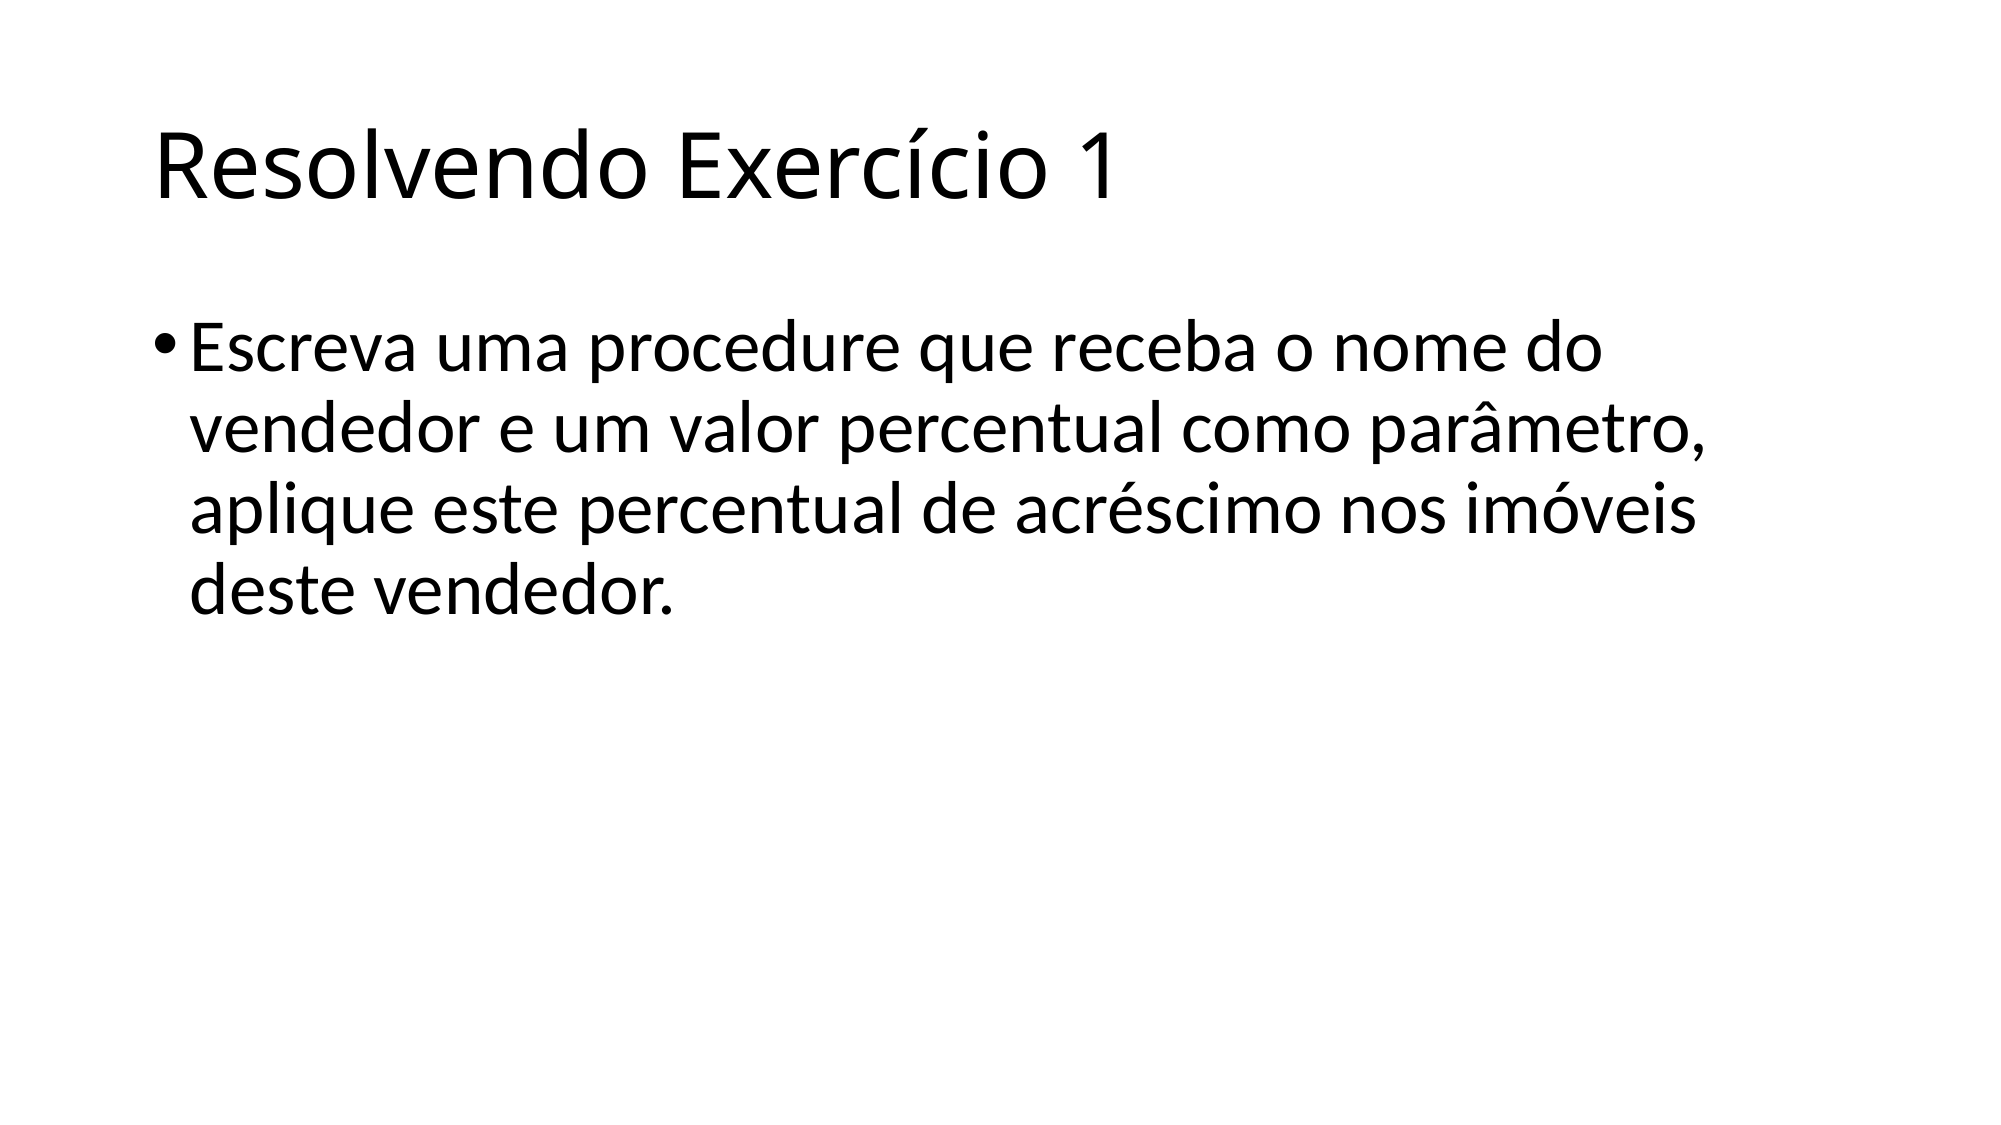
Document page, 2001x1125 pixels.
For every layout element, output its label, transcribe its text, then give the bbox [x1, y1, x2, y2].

list Escreva uma procedure que receba o nome do vendedor e um valor percentual como parâmetro, aplique este percentual de acréscimo nos imóveis deste vendedor. [137, 299, 1863, 1014]
title Resolvendo Exercício 1 [137, 59, 1863, 278]
